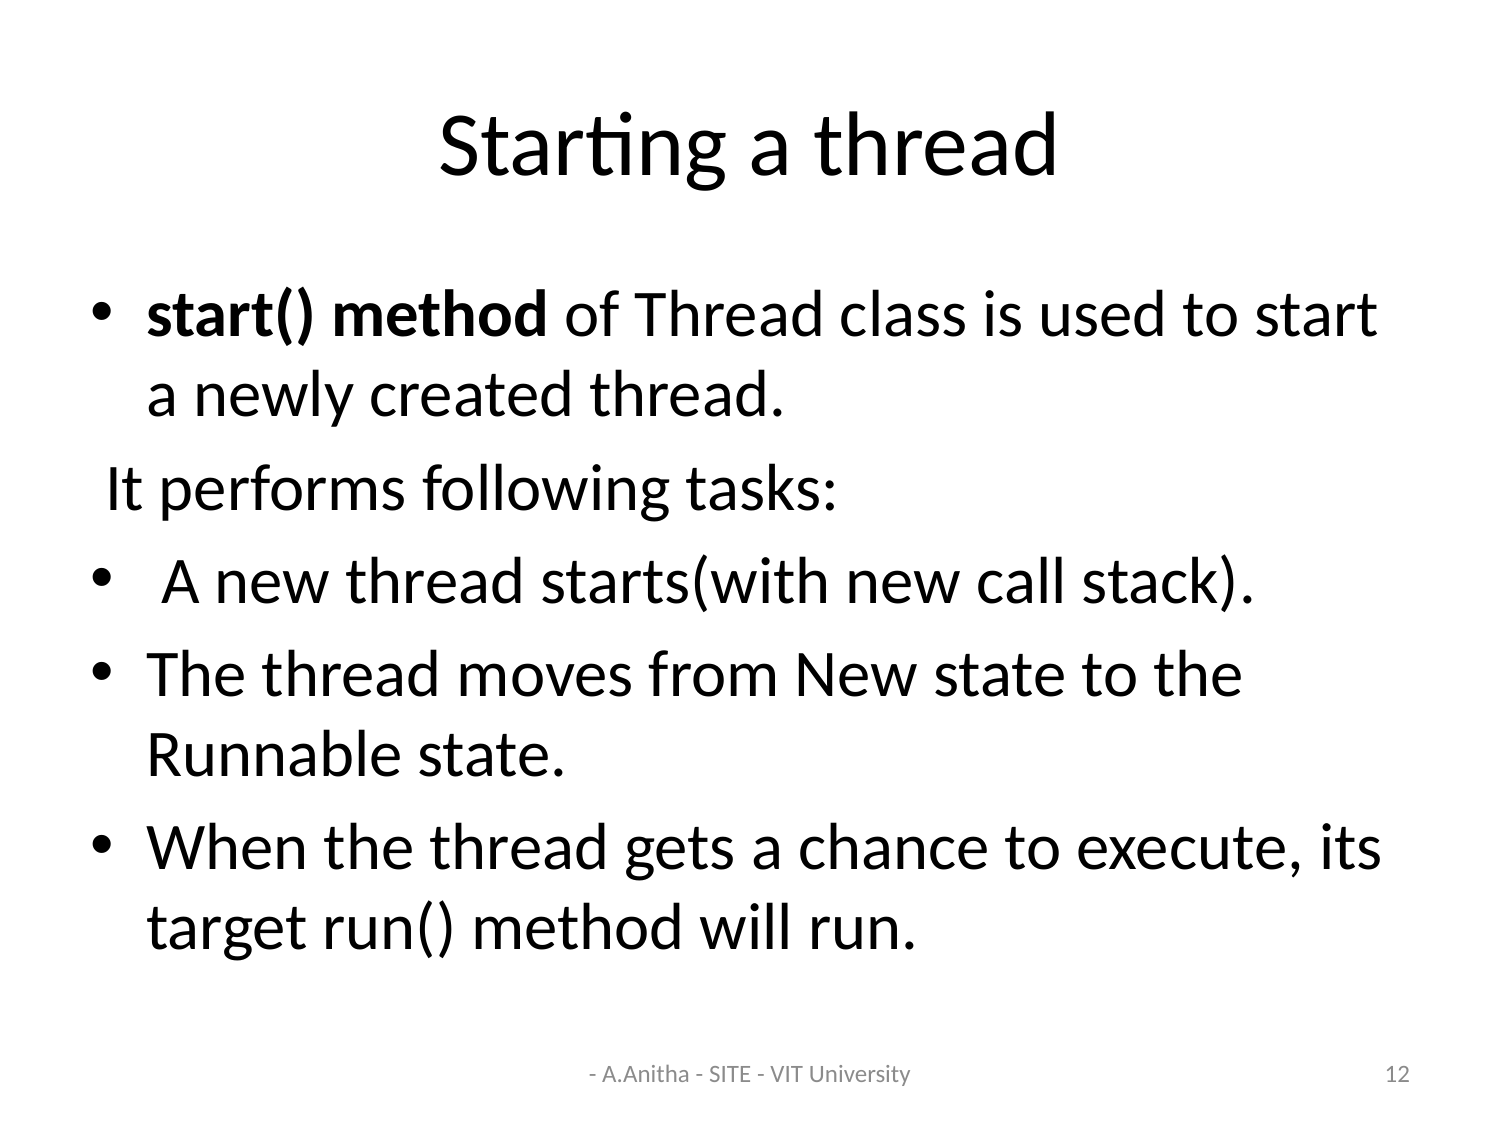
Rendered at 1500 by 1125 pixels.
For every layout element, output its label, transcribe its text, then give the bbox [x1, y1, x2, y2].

title Starting a thread [75, 45, 1425, 233]
footer - A.Anitha - SITE - VIT University [512, 1042, 988, 1103]
slide_number 12 [1074, 1042, 1425, 1103]
list start() method of Thread class is used to start a newly created thread. It performs following tasks: A new thread starts(with new call stack). The thread moves from New state to the Runnable state. When the thread gets a chance to execute, its target run() method will run. [75, 262, 1425, 1005]
